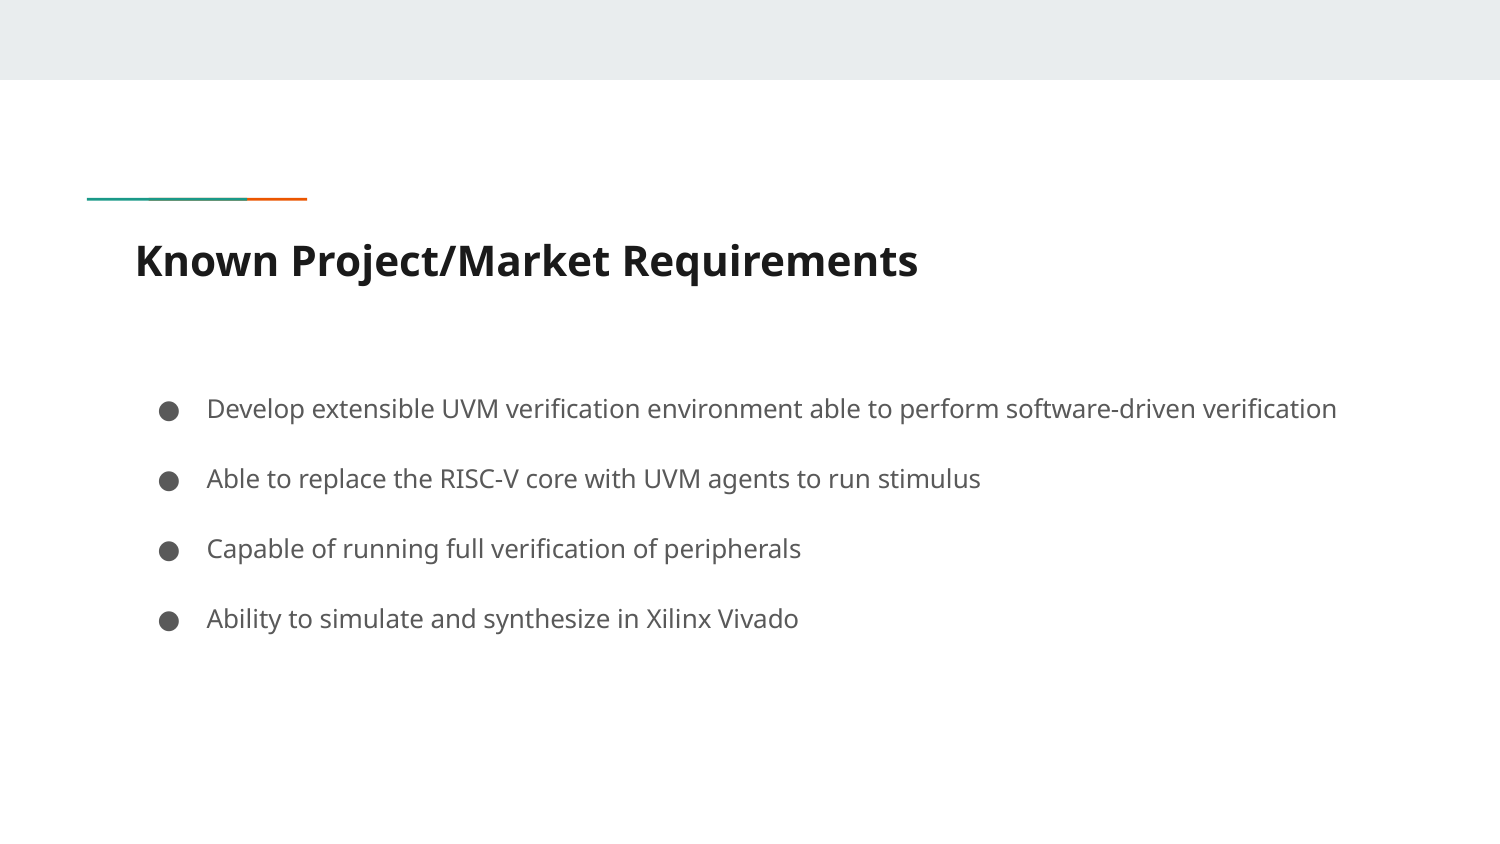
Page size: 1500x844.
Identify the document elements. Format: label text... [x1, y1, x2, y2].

list Develop extensible UVM verification environment able to perform software-driven verification Able to replace the RISC-V core with UVM agents to run stimulus Capable of running full verification of peripherals Ability to simulate and synthesize in Xilinx Vivado [119, 341, 1381, 712]
title Known Project/Market Requirements [119, 216, 1381, 305]
